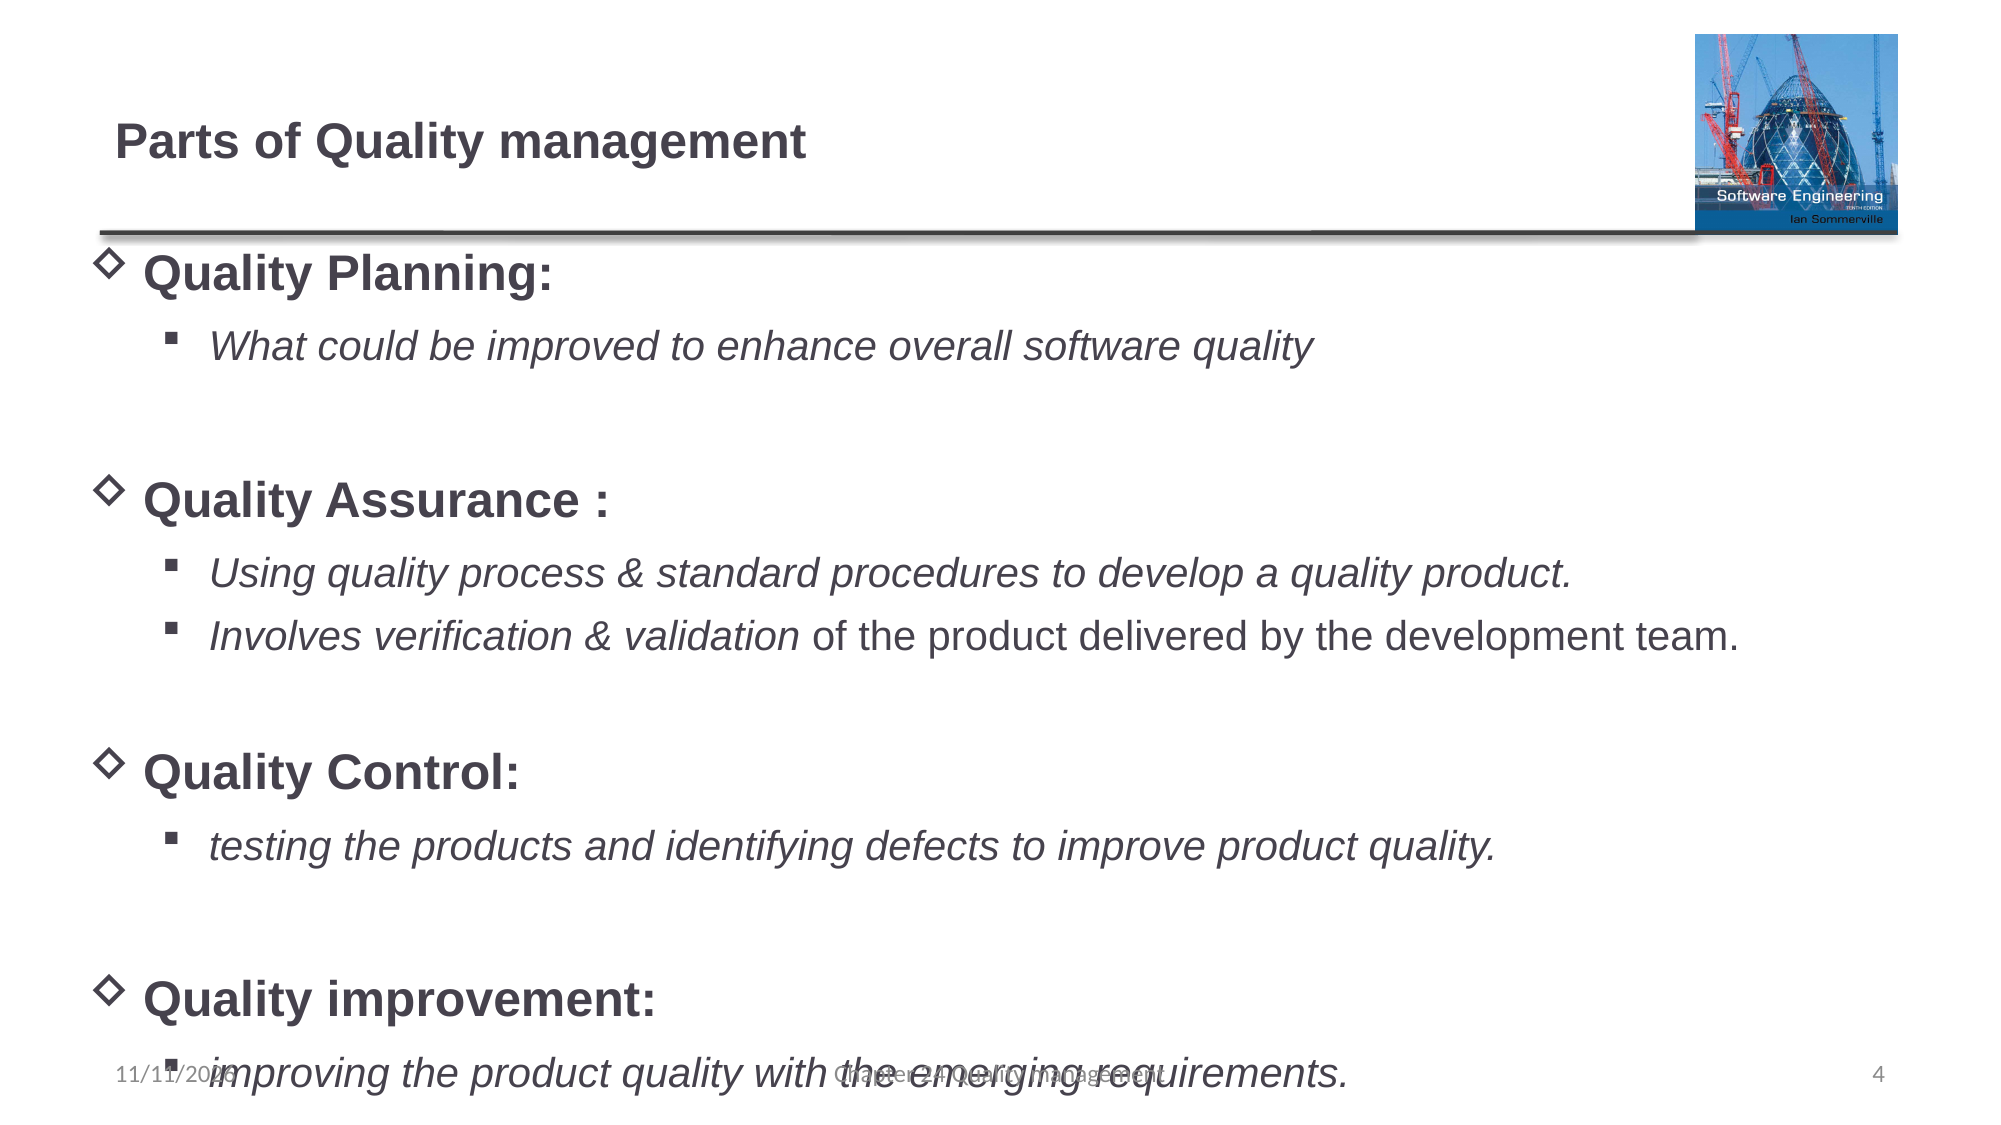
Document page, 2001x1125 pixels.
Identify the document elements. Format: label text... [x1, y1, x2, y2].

footer Chapter 24 Quality management [683, 1042, 1317, 1103]
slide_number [99, 1042, 567, 1103]
title Parts of Quality management [99, 44, 1696, 232]
picture [1695, 34, 1898, 230]
list Quality Planning: What could be improved to enhance overall software quality Quality Assurance : Using quality process & standard procedures to develop a quality product. Involves verification & validation of the product delivered by the development team. Quality Control: testing the products and identifying defects to improve product quality. Quality improvement: improving the product quality with the emerging requirements. [72, 232, 1900, 722]
slide_number 4 [1433, 1042, 1900, 1103]
